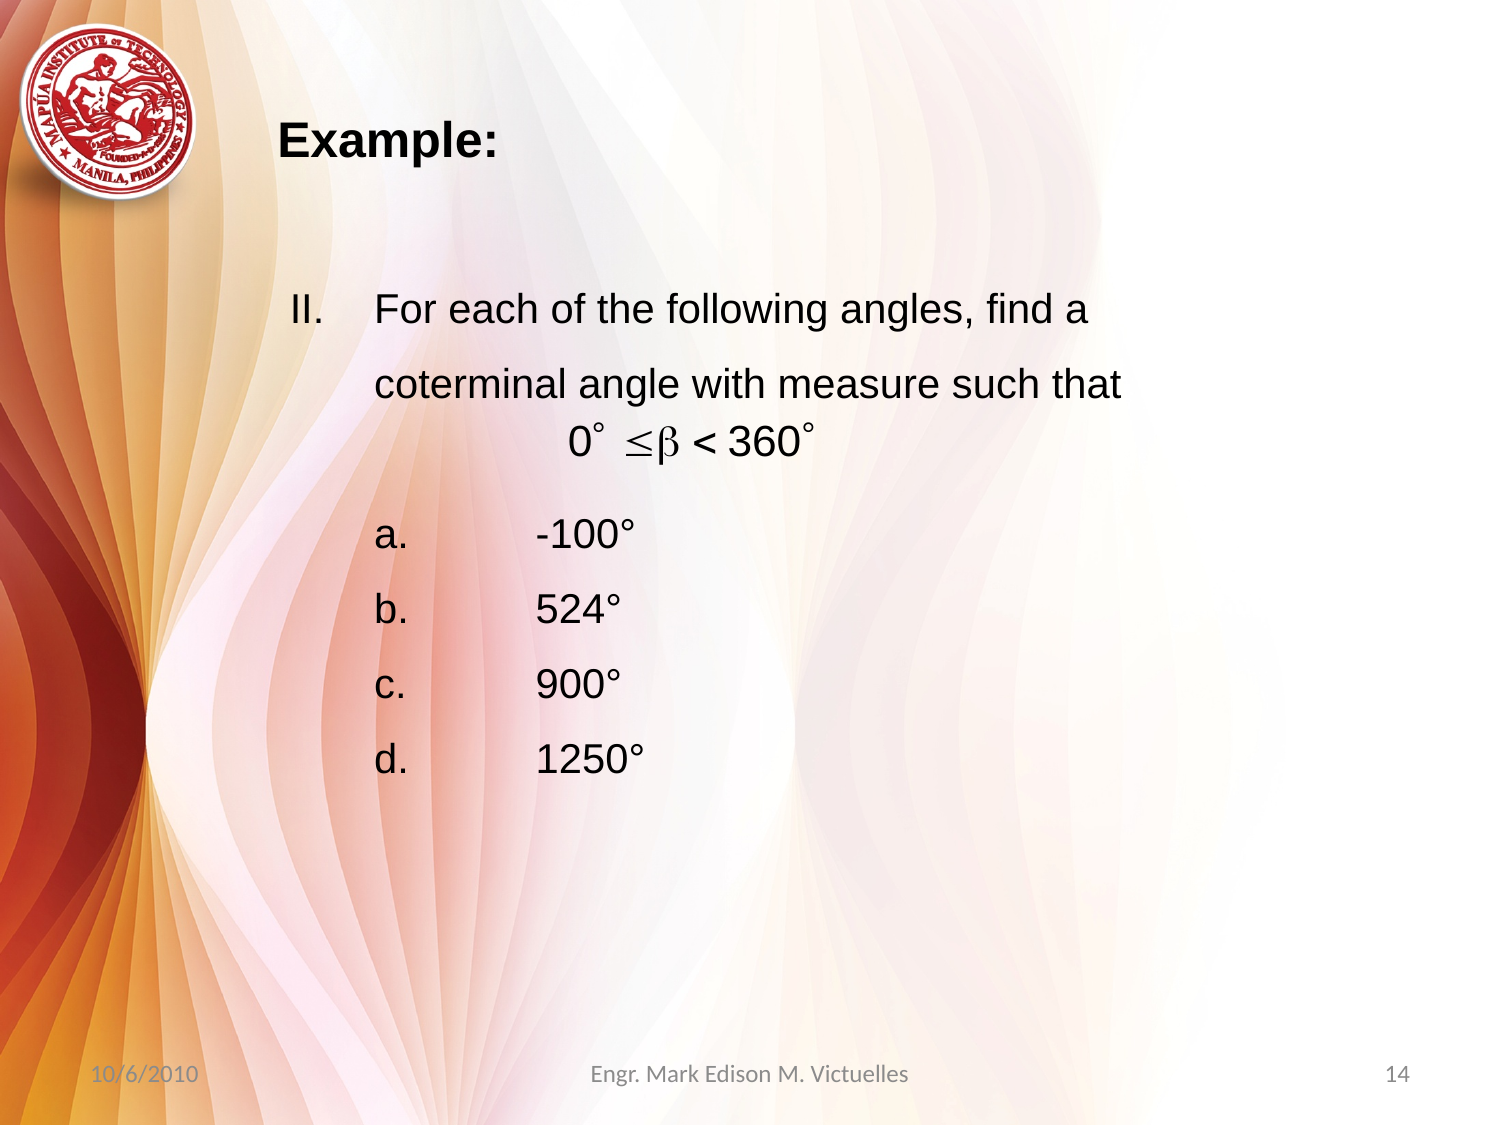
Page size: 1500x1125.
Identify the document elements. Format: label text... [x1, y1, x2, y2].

slide_number 14 [1074, 1042, 1425, 1103]
text_box For each of the following angles, find a coterminal angle with measure such that a. -100° b. 524° c. 900° d. 1250° [274, 249, 1250, 790]
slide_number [75, 1042, 425, 1103]
text_box Example: [262, 99, 1125, 175]
footer Engr. Mark Edison M. Victuelles [512, 1042, 988, 1103]
picture [0, 1, 1456, 1125]
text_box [562, 416, 826, 476]
